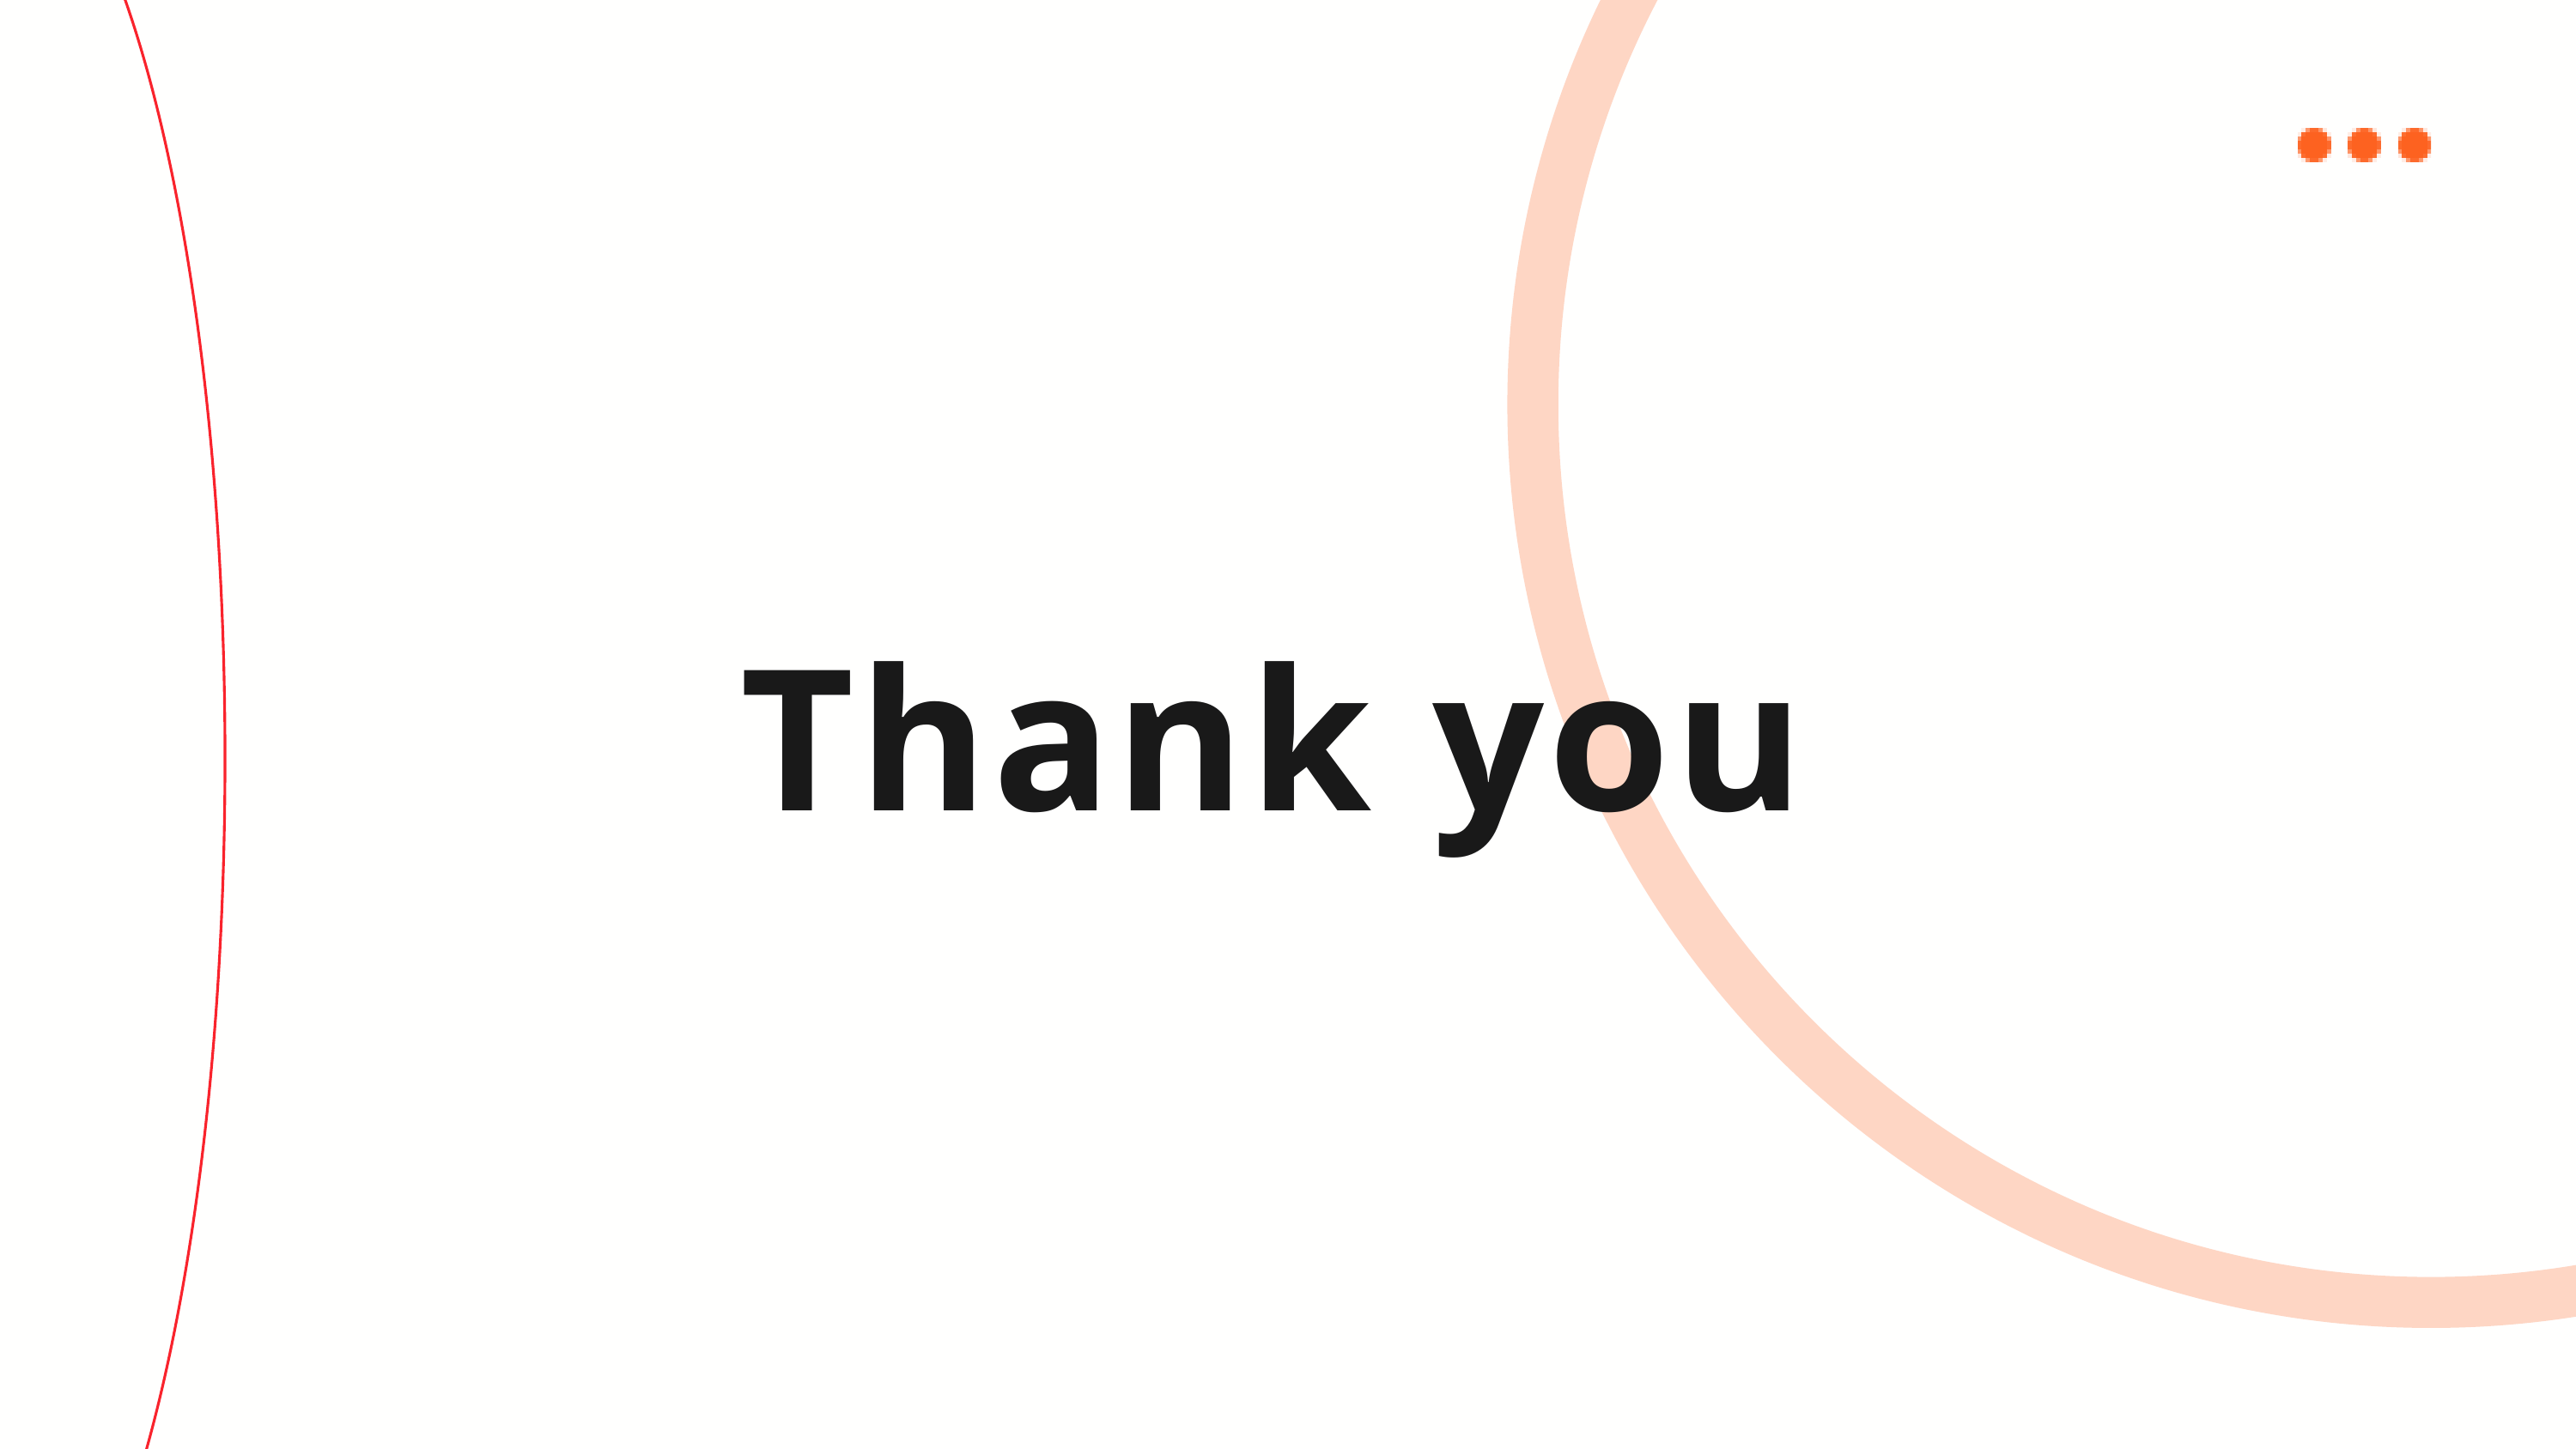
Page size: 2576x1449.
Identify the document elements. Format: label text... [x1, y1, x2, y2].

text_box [1532, 0, 2576, 1303]
text_box Thank you [740, 585, 1526, 850]
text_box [0, 0, 226, 1449]
